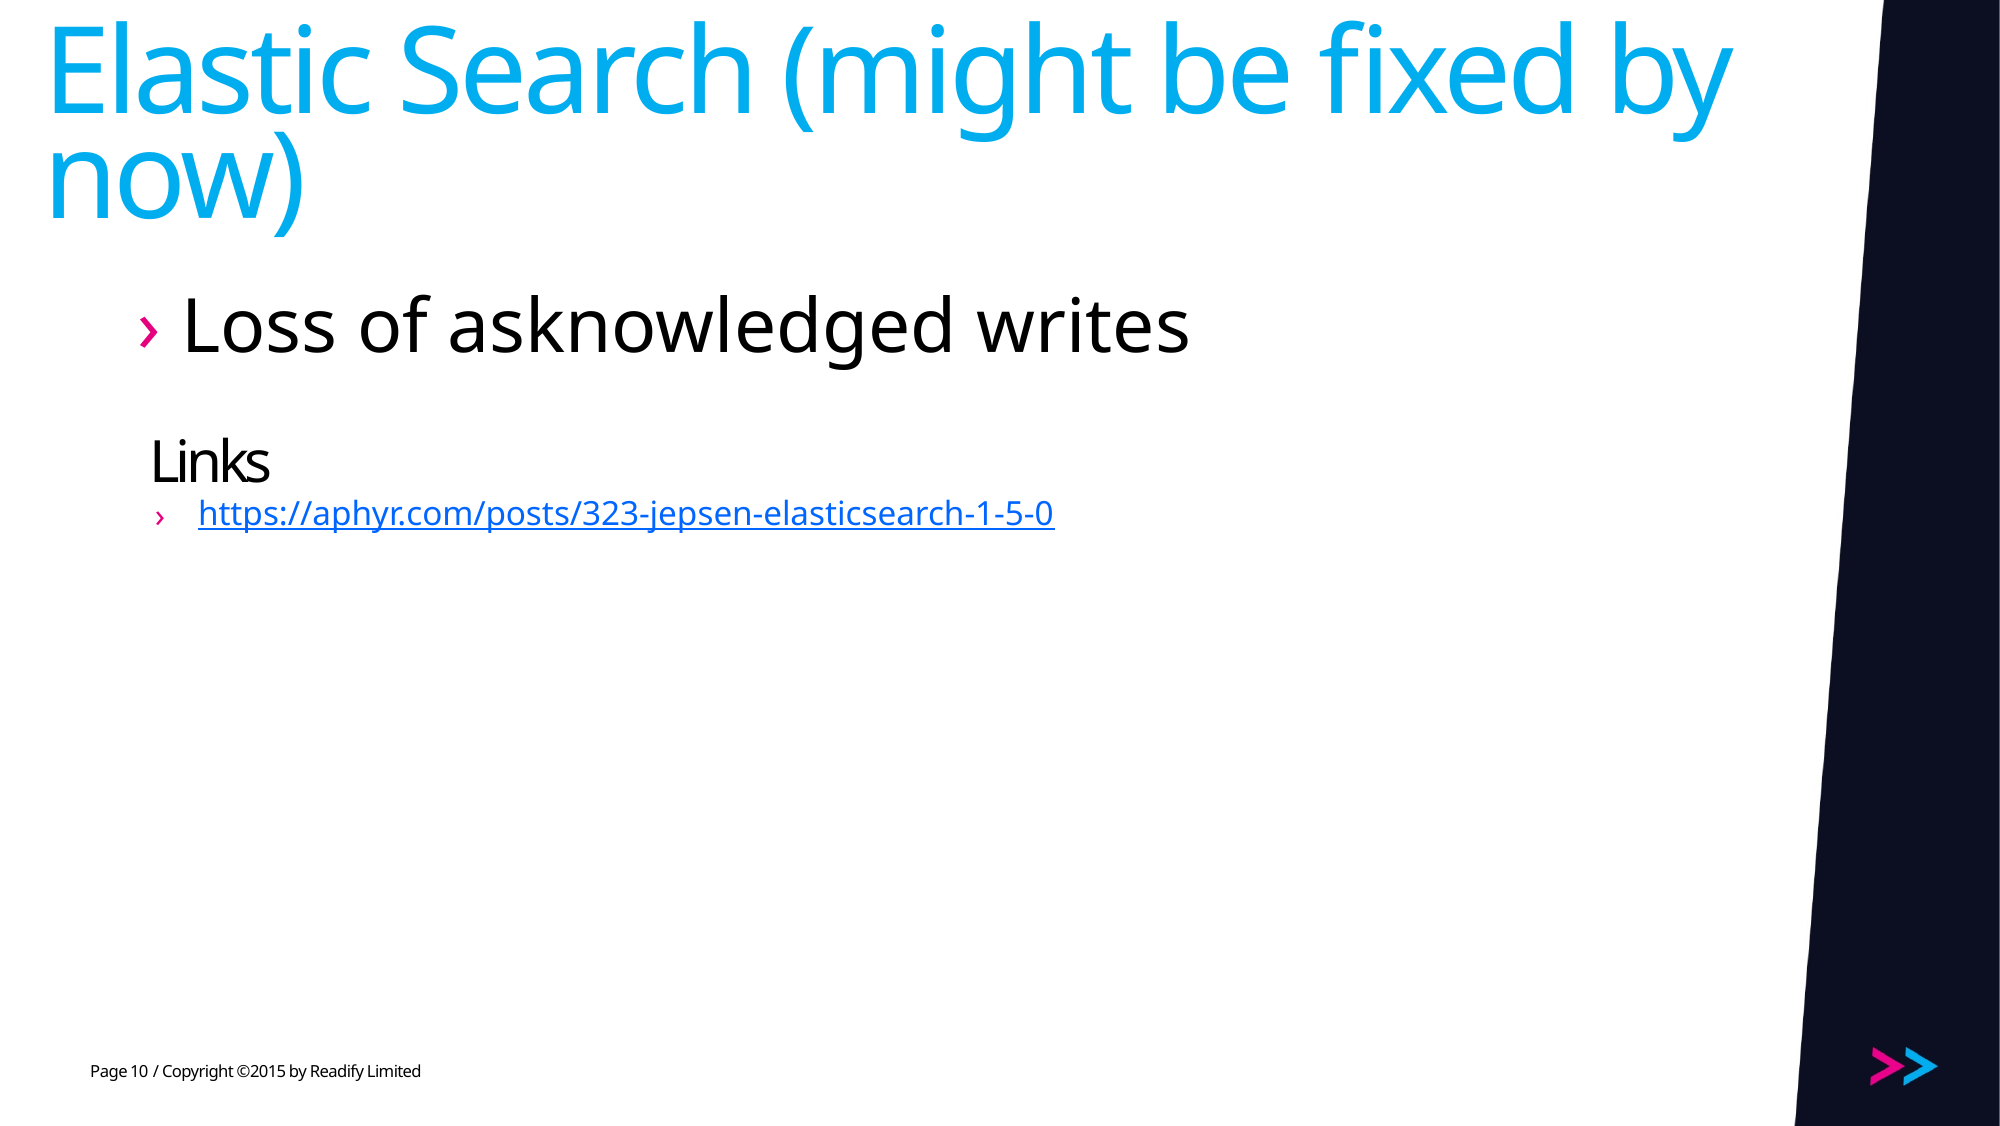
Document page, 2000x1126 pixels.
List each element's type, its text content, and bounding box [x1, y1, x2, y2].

list Loss of asknowledged writes [137, 277, 1786, 1021]
picture [0, 0, 2000, 1126]
slide_number 10 [130, 1061, 166, 1113]
text_box https://aphyr.com/posts/323-jepsen-elasticsearch-1-5-0 [154, 491, 1804, 657]
text_box Links [149, 432, 1798, 495]
footer / Copyright ©2015 by Readify Limited [166, 1061, 1504, 1113]
title Elastic Search (might be fixed by now) [43, 54, 1910, 243]
